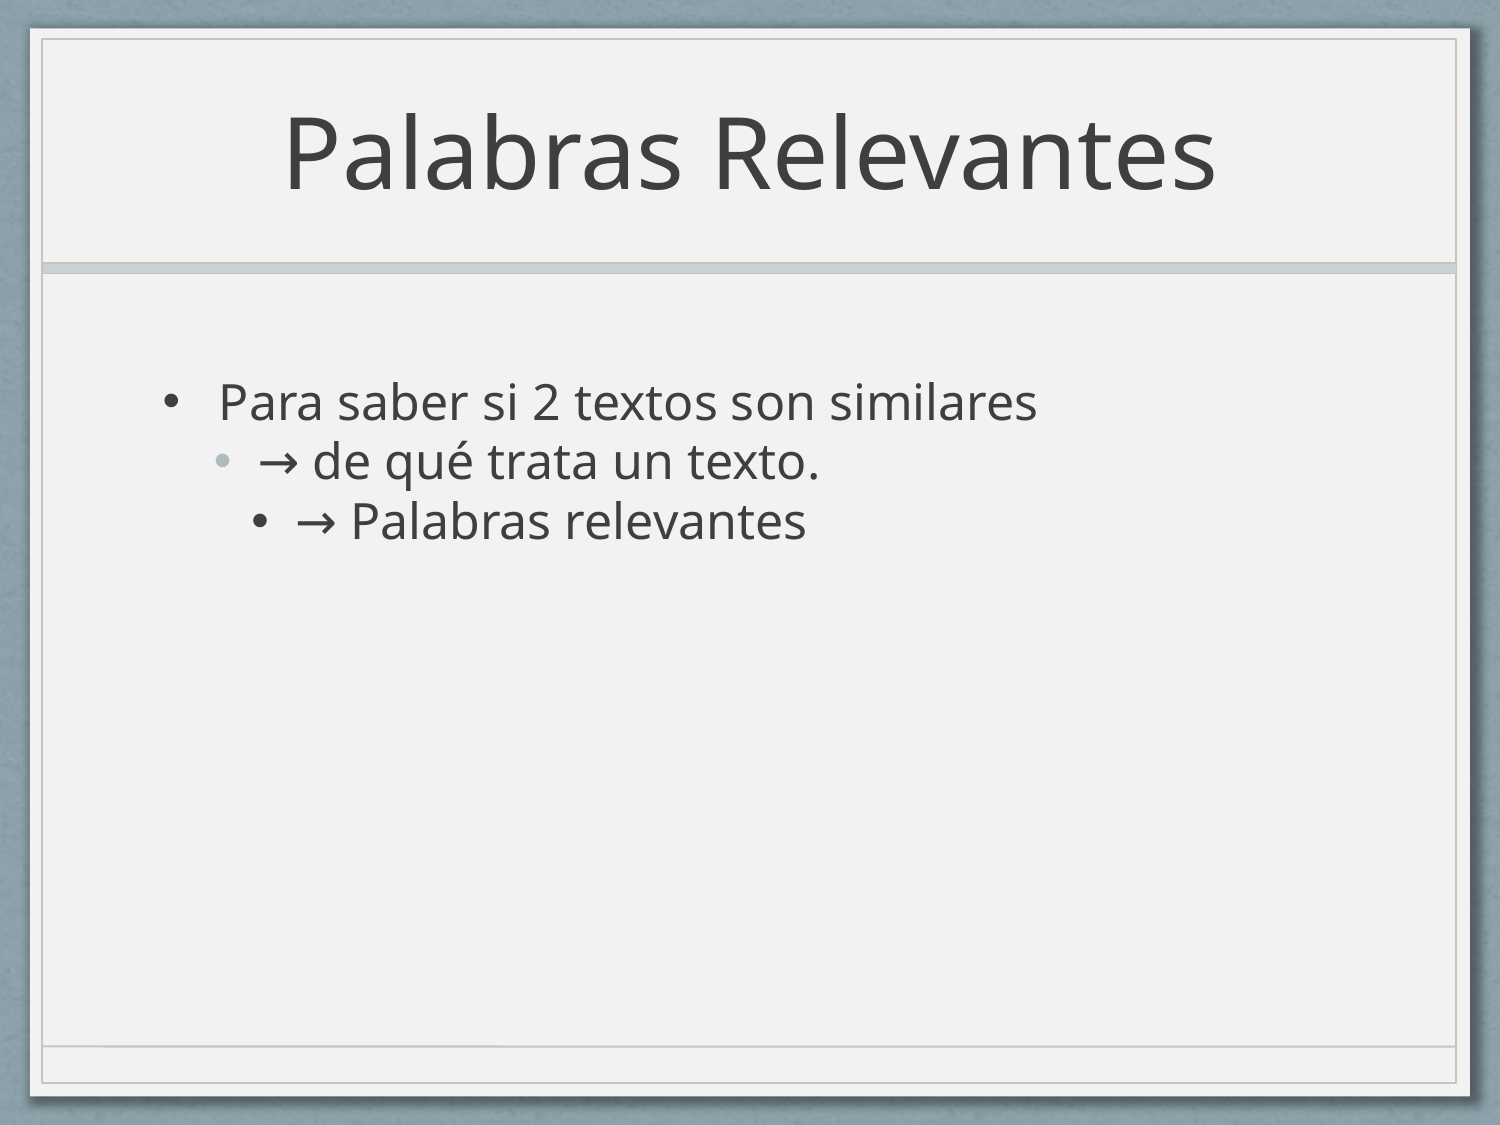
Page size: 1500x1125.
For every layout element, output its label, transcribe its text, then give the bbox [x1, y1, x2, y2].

title Palabras Relevantes [147, 40, 1353, 260]
picture [0, 0, 1500, 1125]
list Para saber si 2 textos son similares → de qué trata un texto. → Palabras relevantes [147, 362, 1353, 1008]
